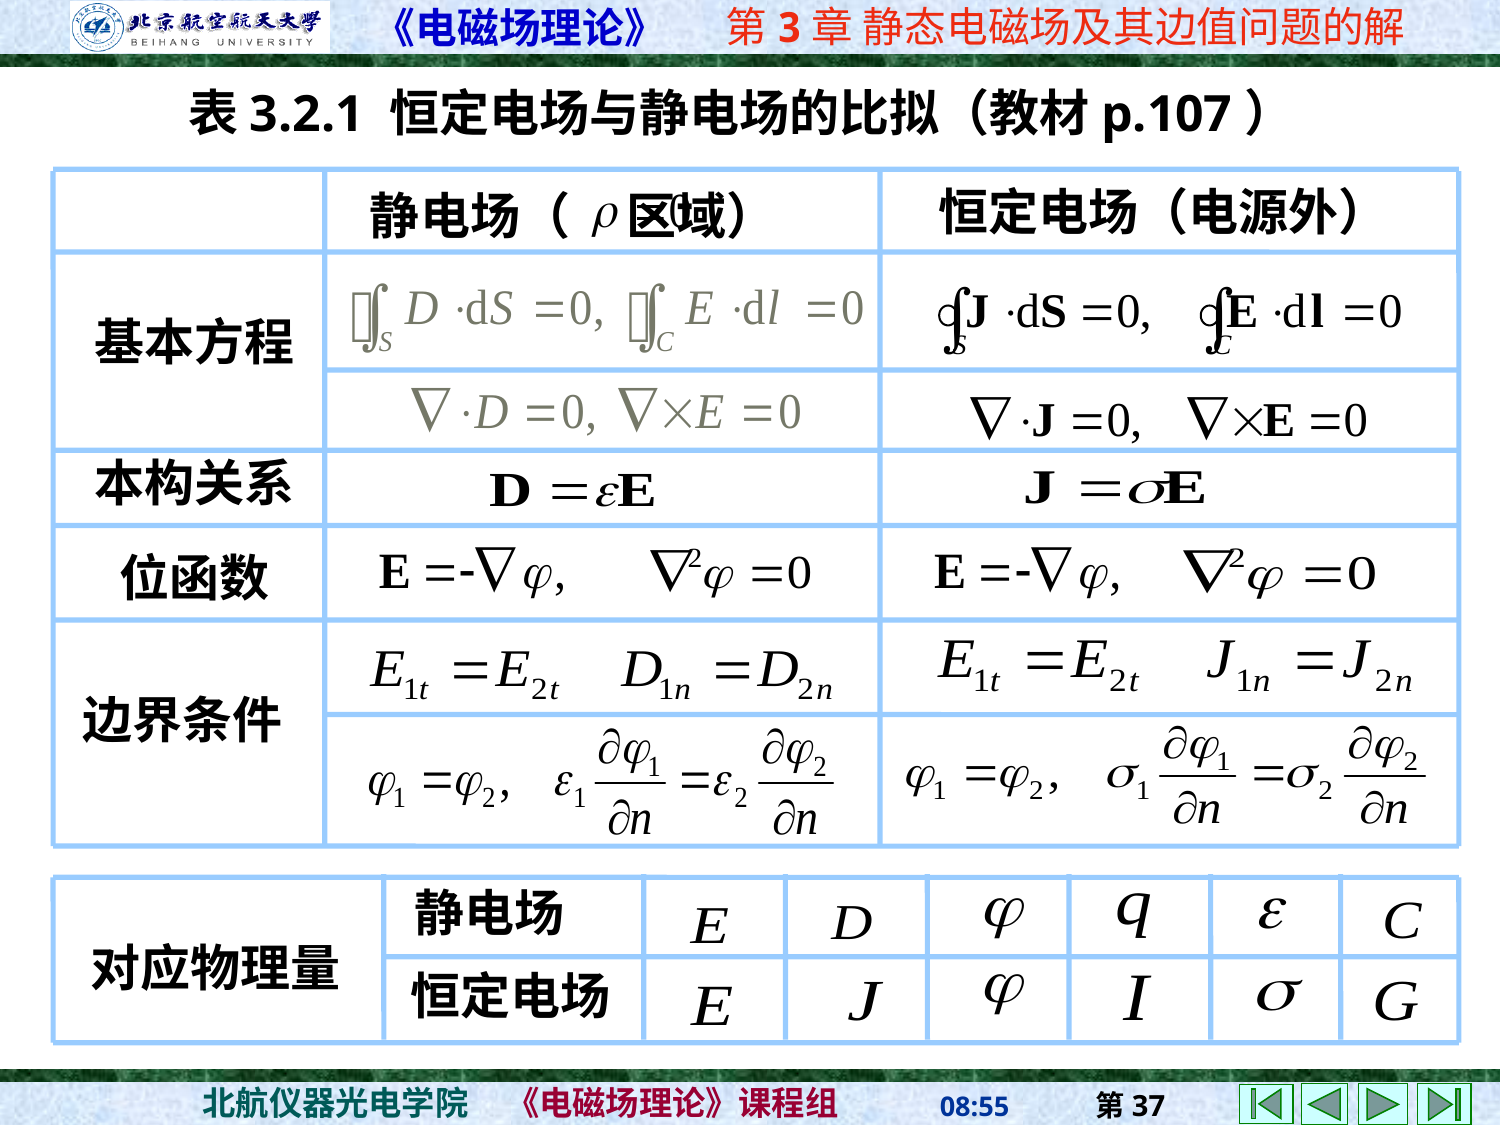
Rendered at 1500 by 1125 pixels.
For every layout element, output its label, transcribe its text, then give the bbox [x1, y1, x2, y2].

text_box 表3.2.1 恒定电场与静电场的比拟（教材p.107） [147, 73, 1336, 149]
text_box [35, 873, 1460, 1043]
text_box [40, 168, 1460, 847]
picture [0, 1069, 1500, 1125]
picture [0, 0, 1500, 67]
